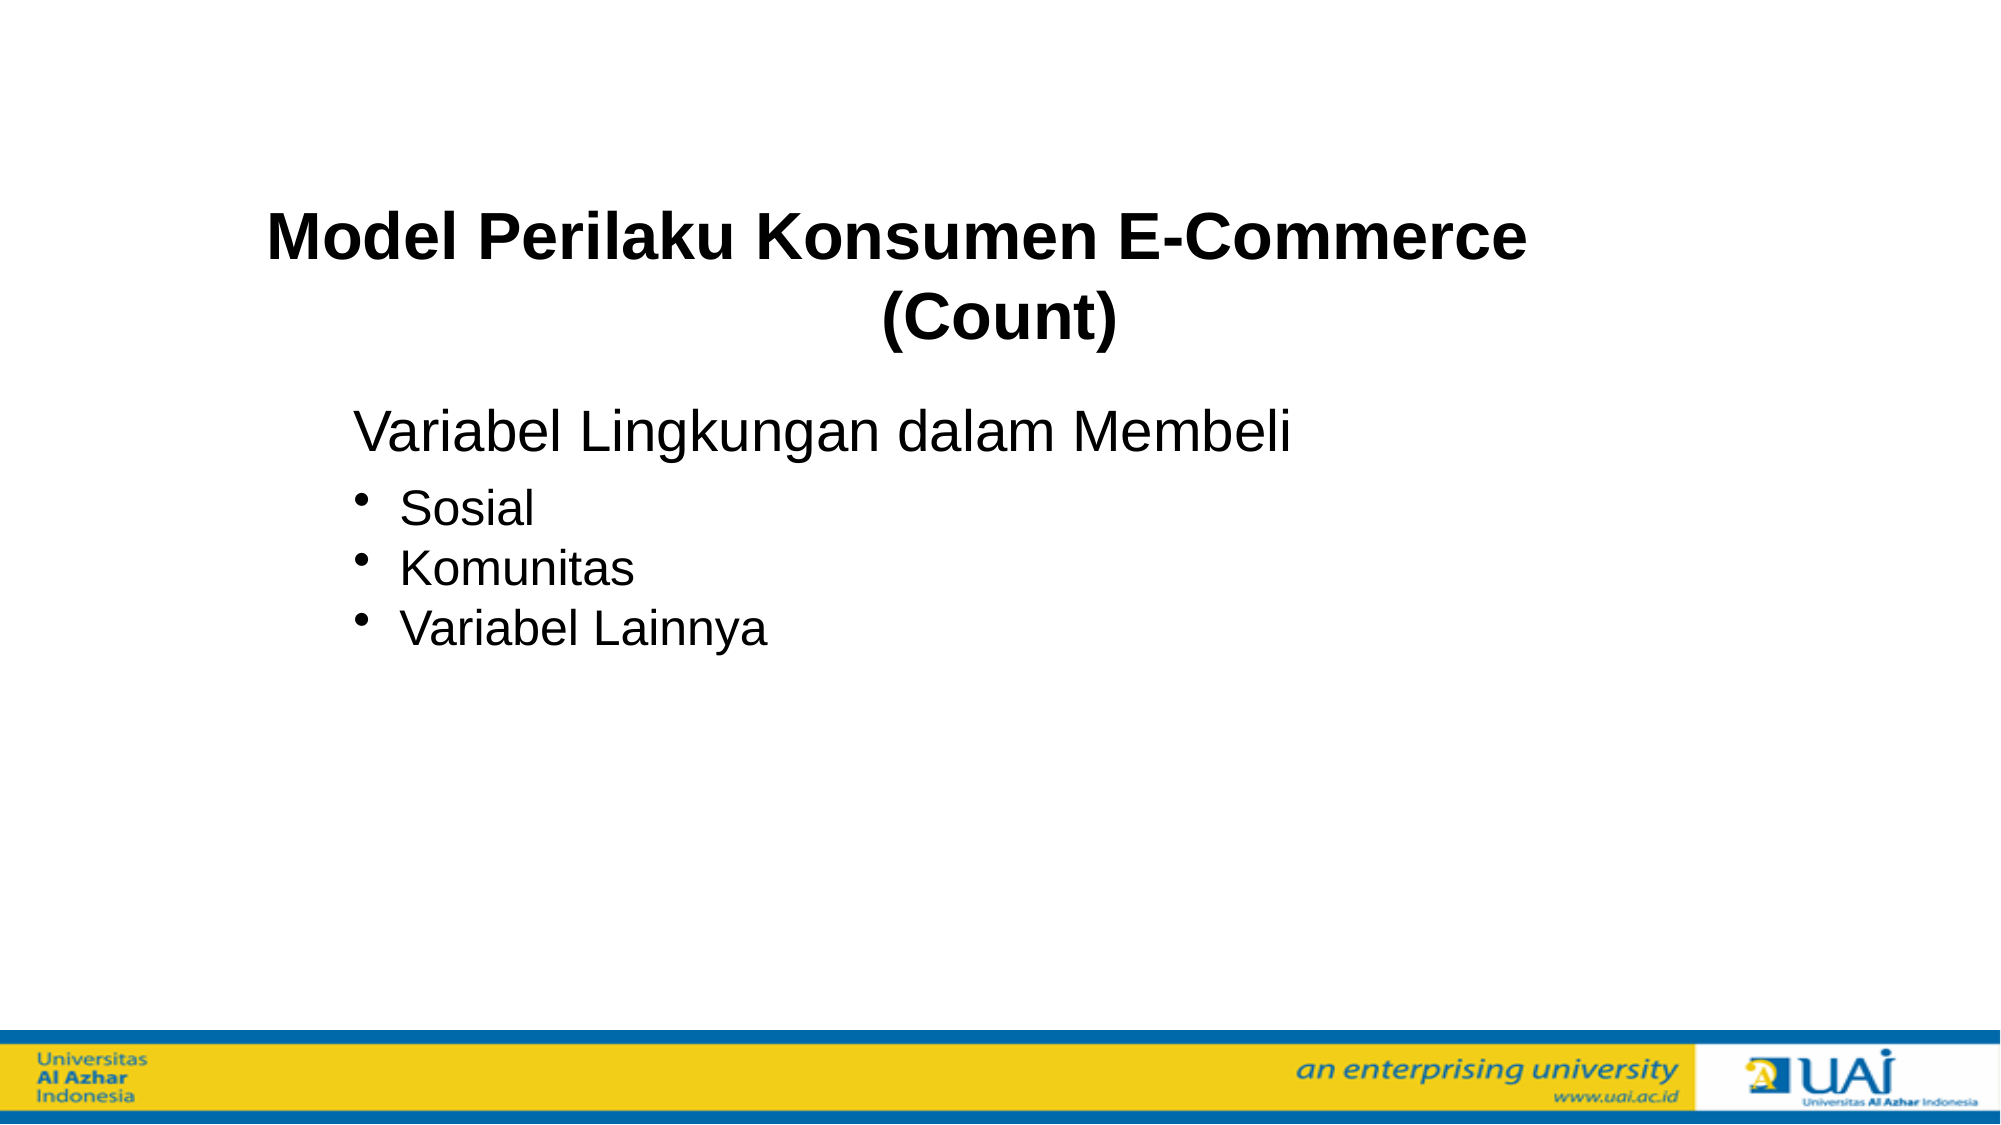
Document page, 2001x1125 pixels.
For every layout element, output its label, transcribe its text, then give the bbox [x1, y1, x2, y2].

text_box Variabel Lingkungan dalam Membeli [338, 385, 1697, 471]
text_box Model Perilaku Konsumen E-Commerce (Count) [249, 196, 1750, 350]
picture [0, 1030, 2001, 1124]
text_box Sosial Komunitas Variabel Lainnya [338, 468, 1626, 663]
